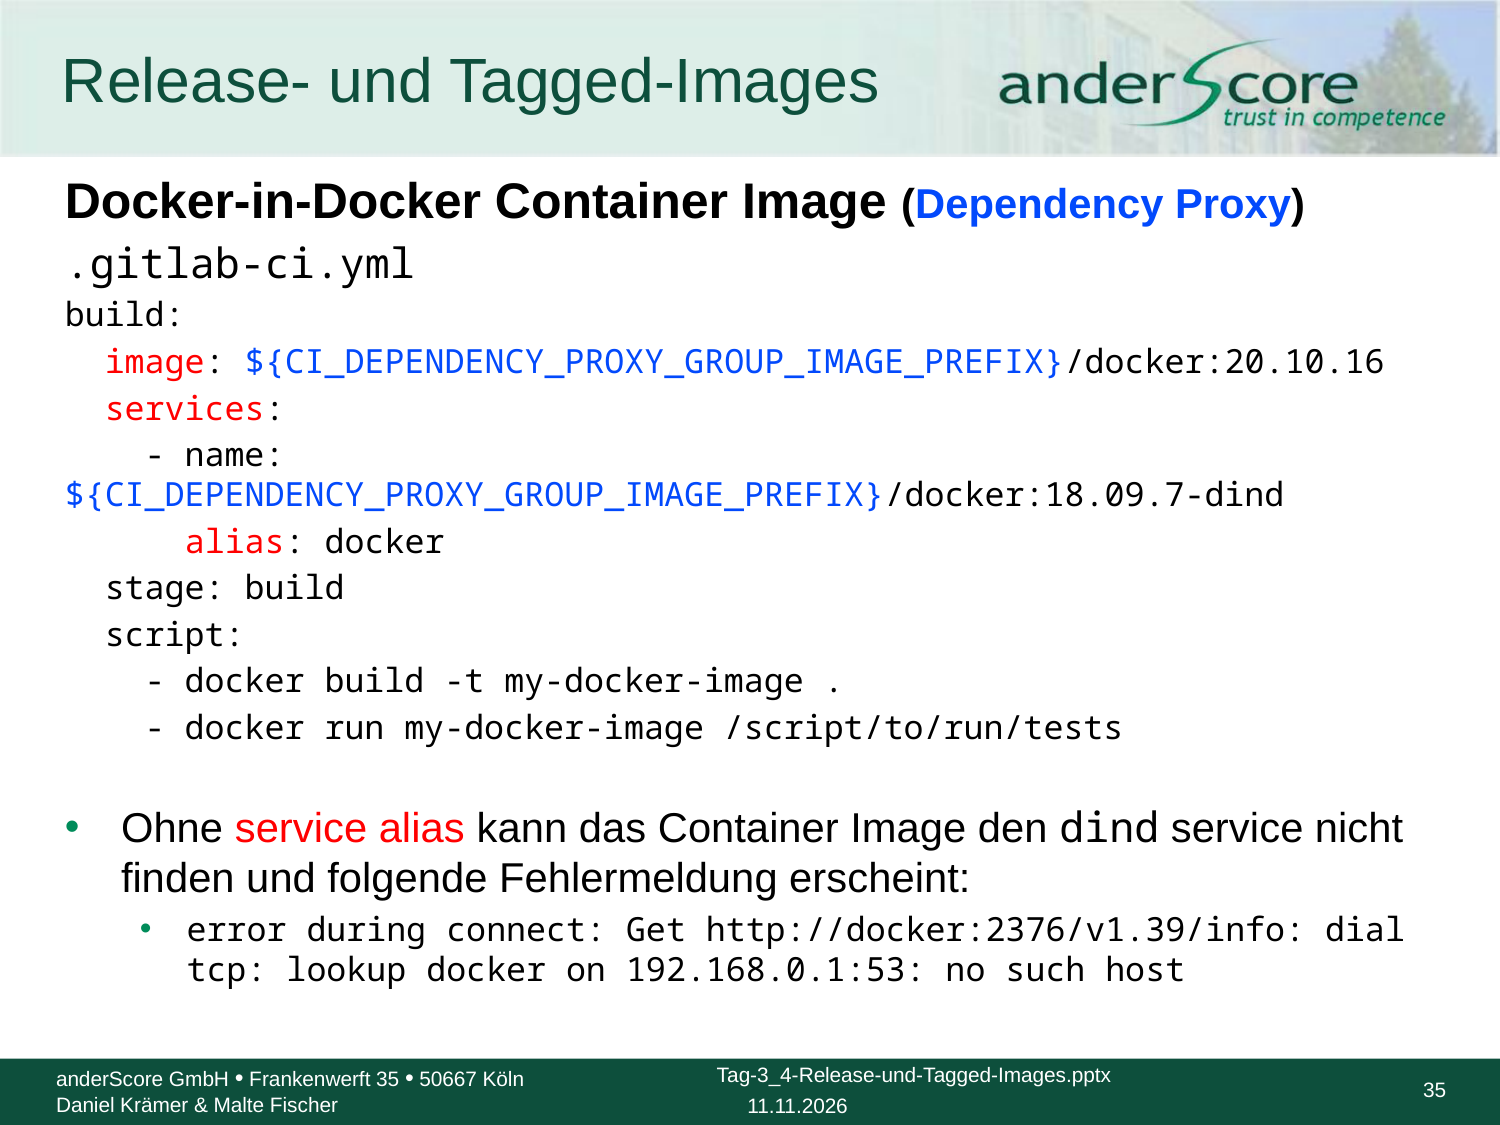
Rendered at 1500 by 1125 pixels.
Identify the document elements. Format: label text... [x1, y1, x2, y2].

picture [0, 0, 1500, 157]
title Release- und Tagged-Images [46, 24, 959, 141]
list Docker-in-Docker Container Image (Dependency Proxy) .gitlab-ci.yml build: image: ${CI_DEPENDENCY_PROXY_GROUP_IMAGE_PREFIX}/docker:20.10.16 services: - name: ${CI_DEPENDENCY_PROXY_GROUP_IMAGE_PREFIX}/docker:18.09.7-dind alias: docker stage: build script: - docker build -t my-docker-image . - docker run my-docker-image /script/to/run/tests Ohne service alias kann das Container Image den dind service nicht finden und folgende Fehlermeldung erscheint: error during connect: Get http://docker:2376/v1.39/info: dial tcp: lookup docker on 192.168.0.1:53: no such host [49, 160, 1447, 1047]
